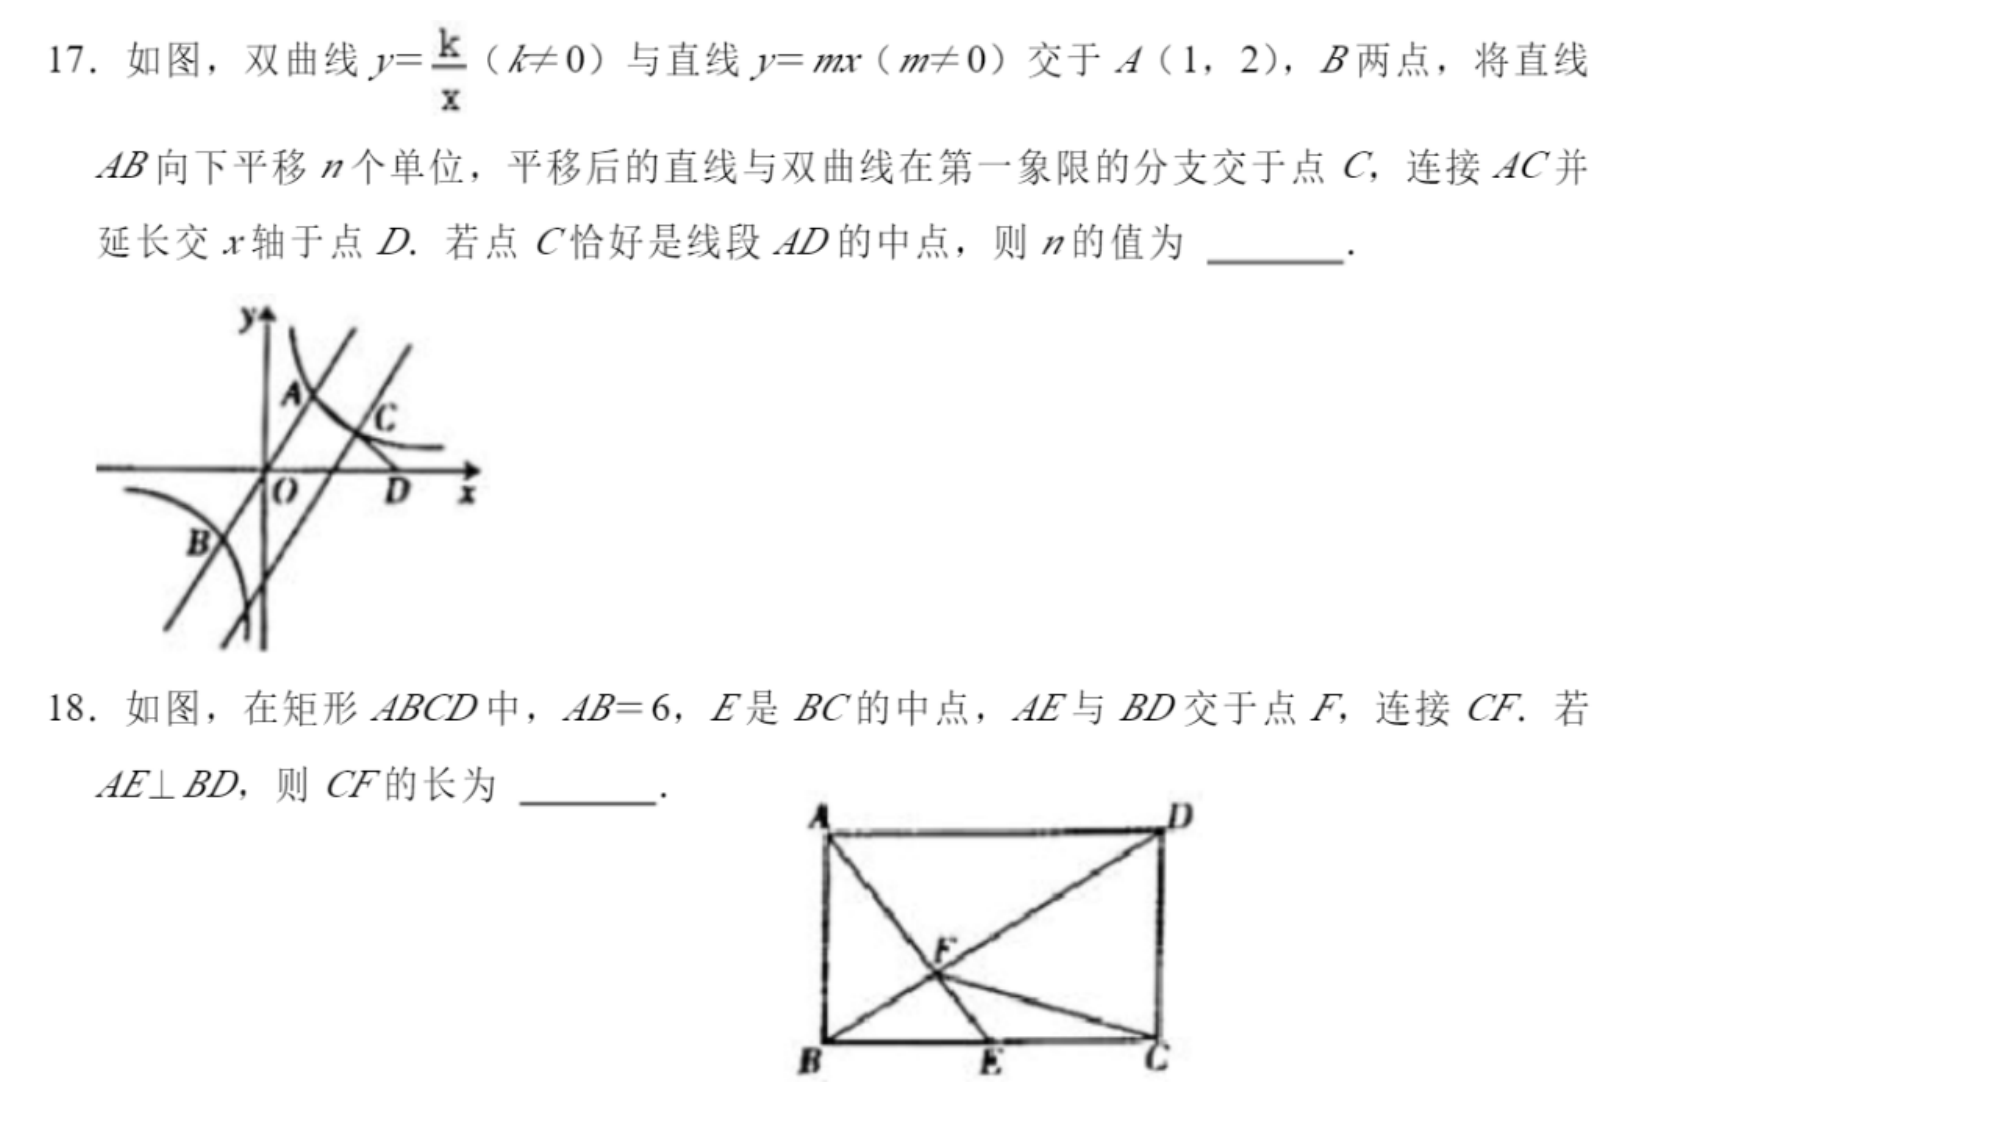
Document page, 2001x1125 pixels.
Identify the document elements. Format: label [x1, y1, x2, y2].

picture [0, 20, 1613, 1082]
